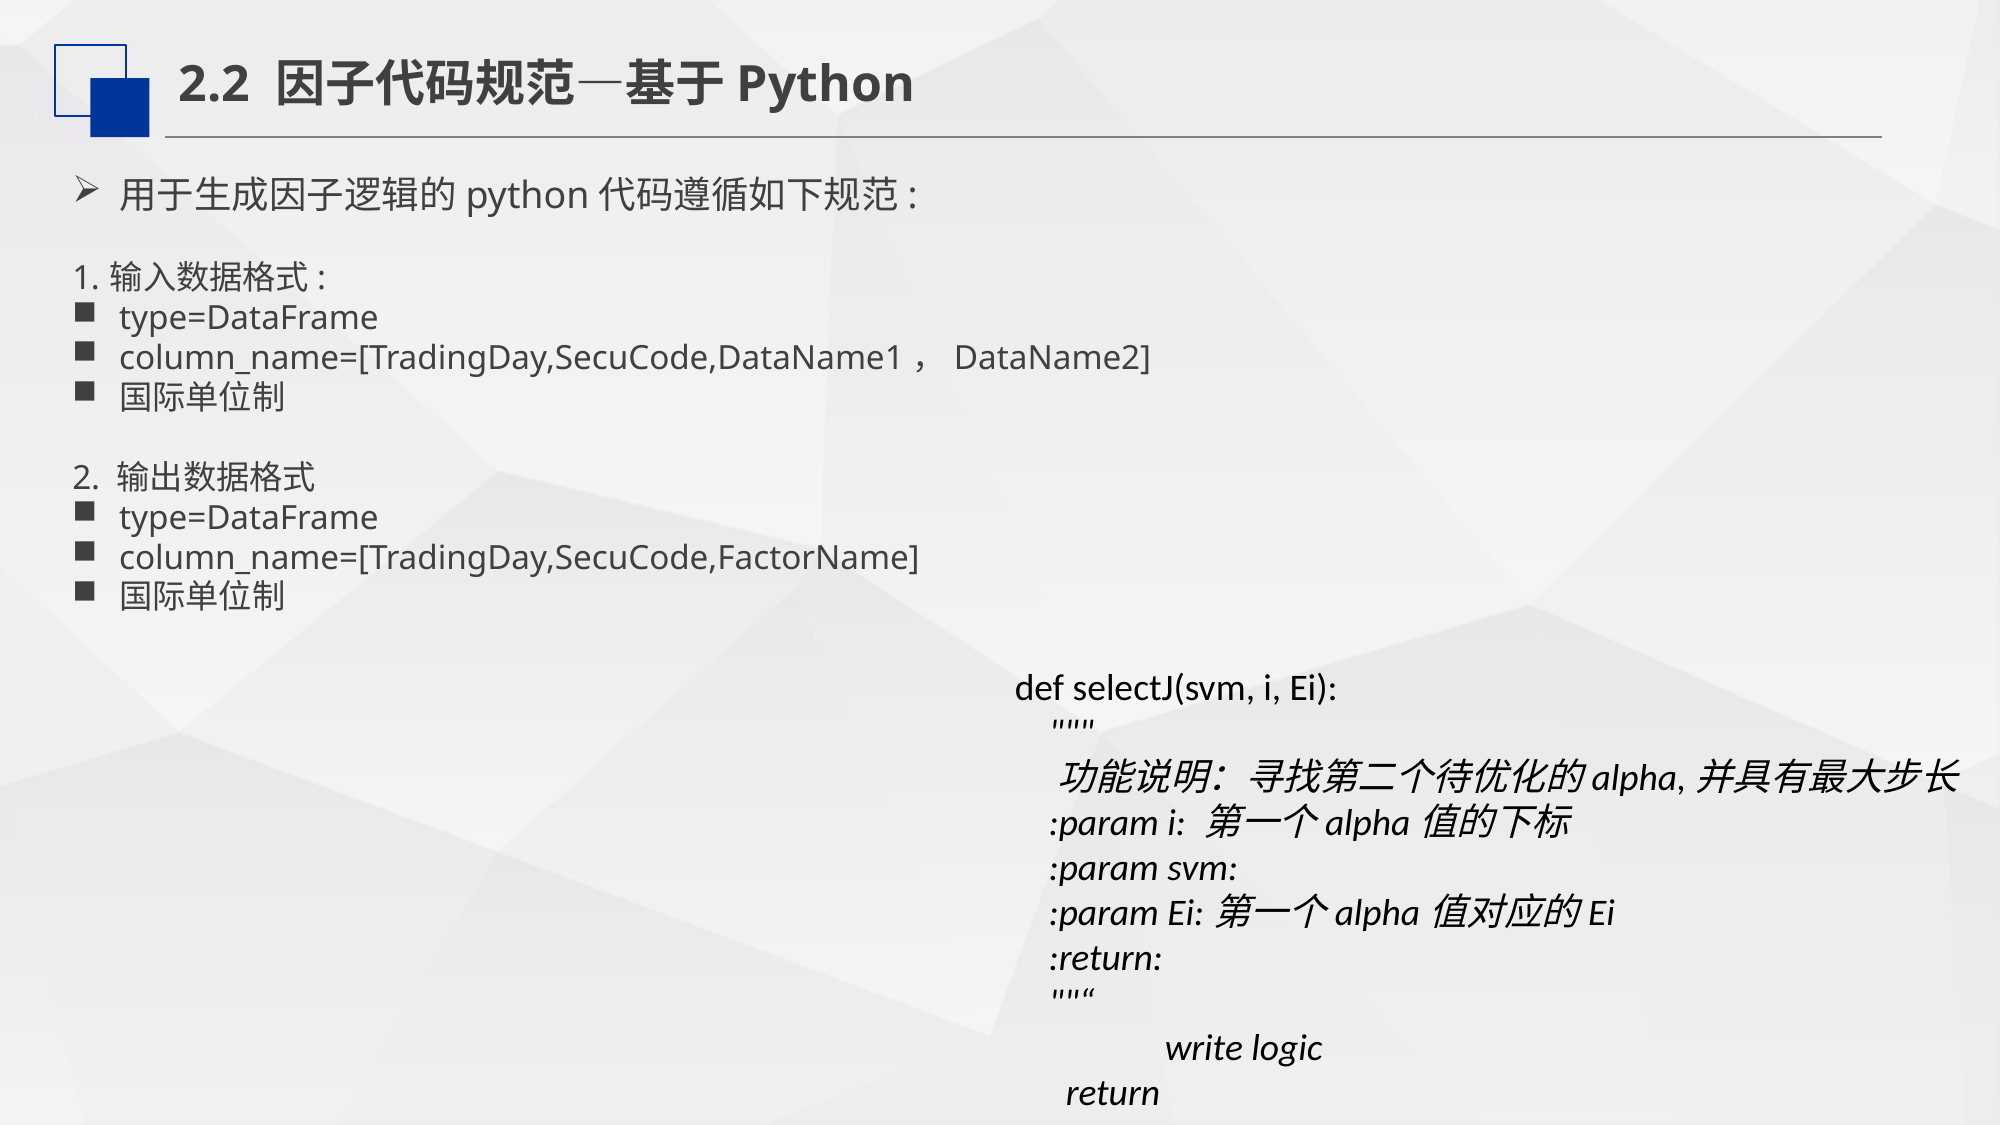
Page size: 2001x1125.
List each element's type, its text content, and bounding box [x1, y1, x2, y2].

text_box def selectJ(svm, i, Ei): """ 功能说明：寻找第二个待优化的alpha,并具有最大步长 :param i: 第一个alpha值的下标 :param svm: :param Ei:第一个alpha值对应的Ei :return: ""“ write logic return [999, 655, 2000, 1121]
text_box 用于生成因子逻辑的python代码遵循如下规范: 输入数据格式: type=DataFrame column_name=[TradingDay,SecuCode,DataName1，DataName2] 国际单位制 2. 输出数据格式 type=DataFrame column_name=[TradingDay,SecuCode,FactorName] 国际单位制 [57, 164, 1167, 663]
text_box 2.2 因子代码规范—基于Python [178, 40, 937, 124]
picture [0, 0, 2000, 1125]
